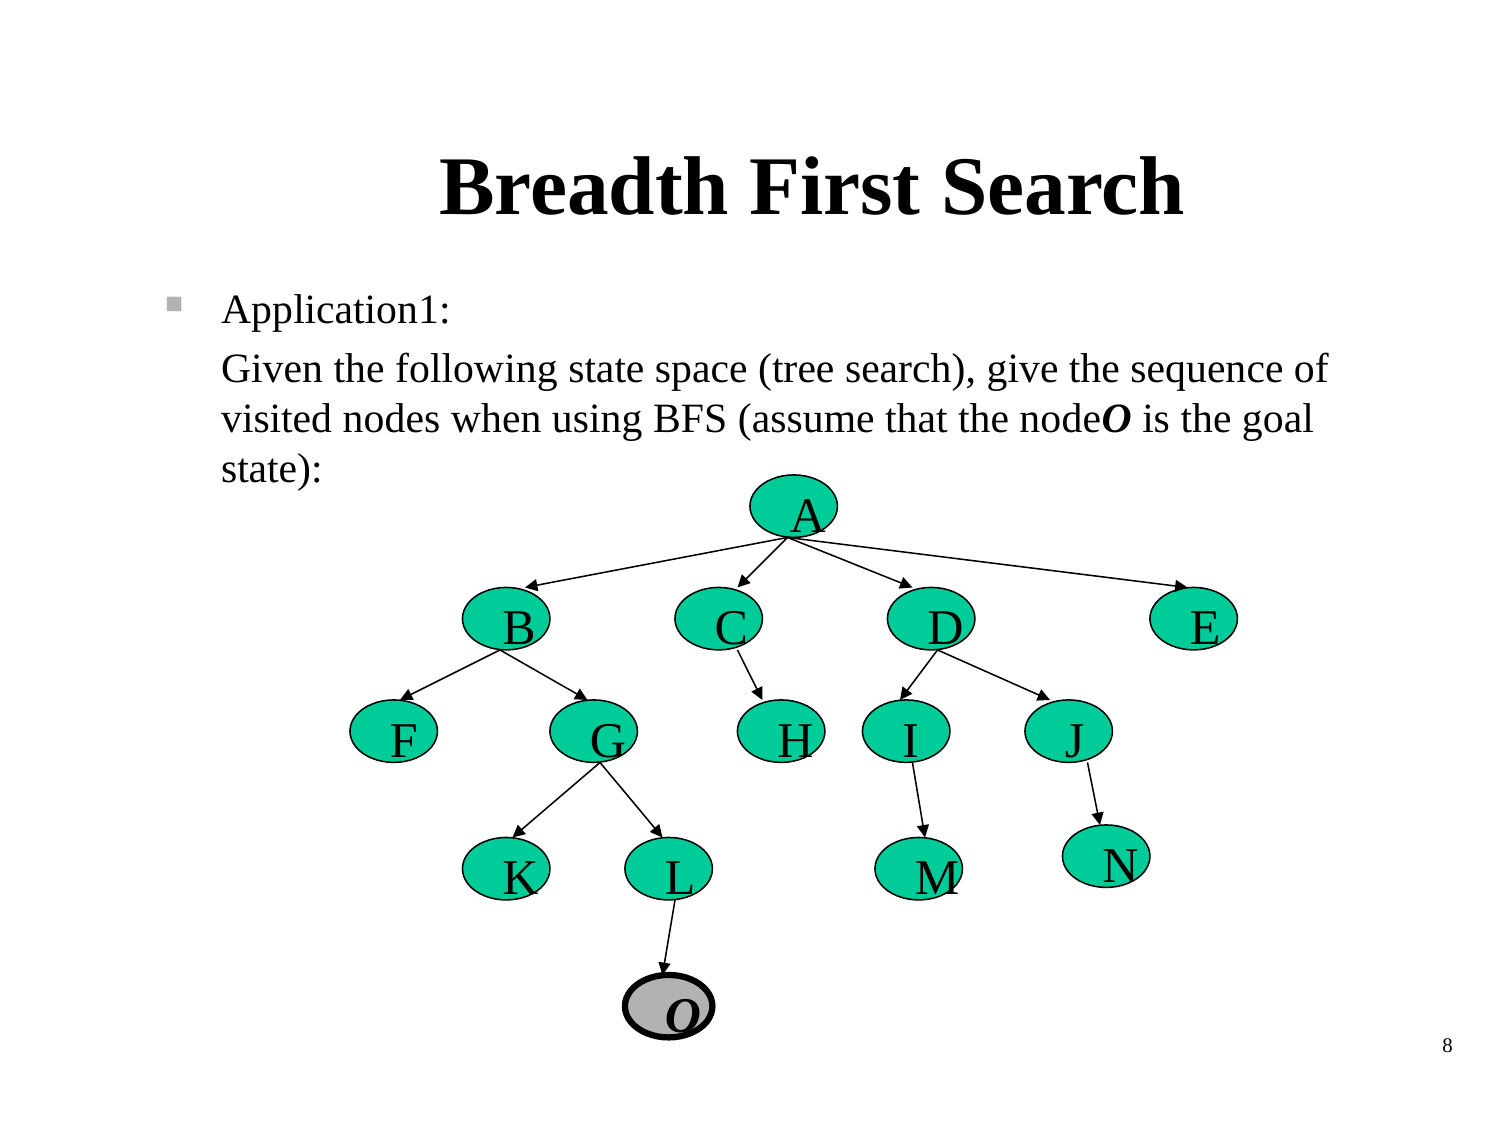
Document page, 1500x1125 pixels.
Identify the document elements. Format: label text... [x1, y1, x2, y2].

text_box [349, 474, 1238, 1038]
title Breadth First Search [174, 87, 1451, 276]
slide_number 8 [1154, 1023, 1468, 1100]
text_box Application1: Given the following state space (tree search), give the sequence of visited nodes when using BFS (assume that the nodeO is the goal state): [149, 274, 1425, 413]
